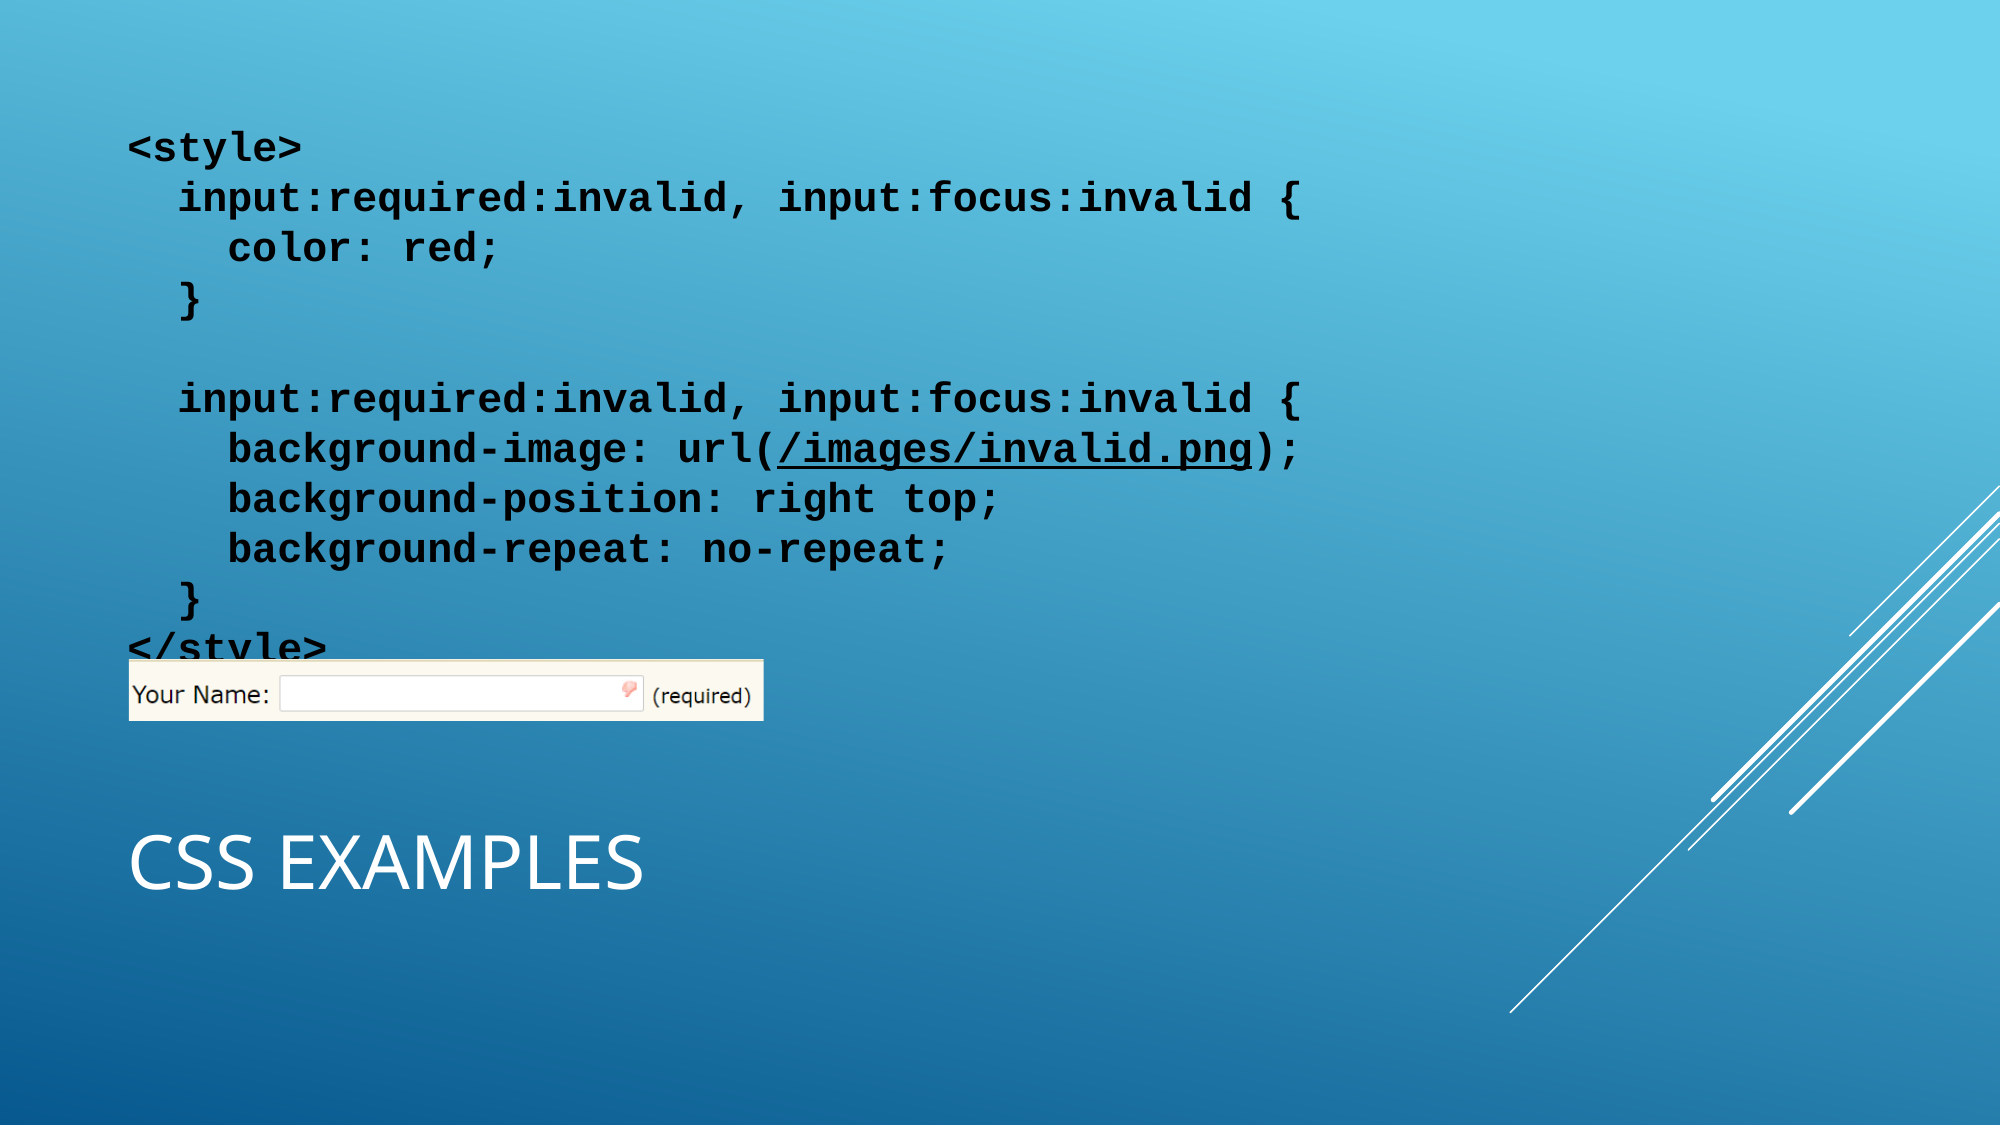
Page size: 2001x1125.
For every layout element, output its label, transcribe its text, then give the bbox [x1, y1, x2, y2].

picture [128, 659, 764, 722]
title CSS Examples [112, 736, 1513, 984]
list <style> input:required:invalid, input:focus:invalid { color: red; } input:required:invalid, input:focus:invalid { background-image: url(/images/invalid.png); background-position: right top; background-repeat: no-repeat; } </style> [112, 112, 1513, 706]
